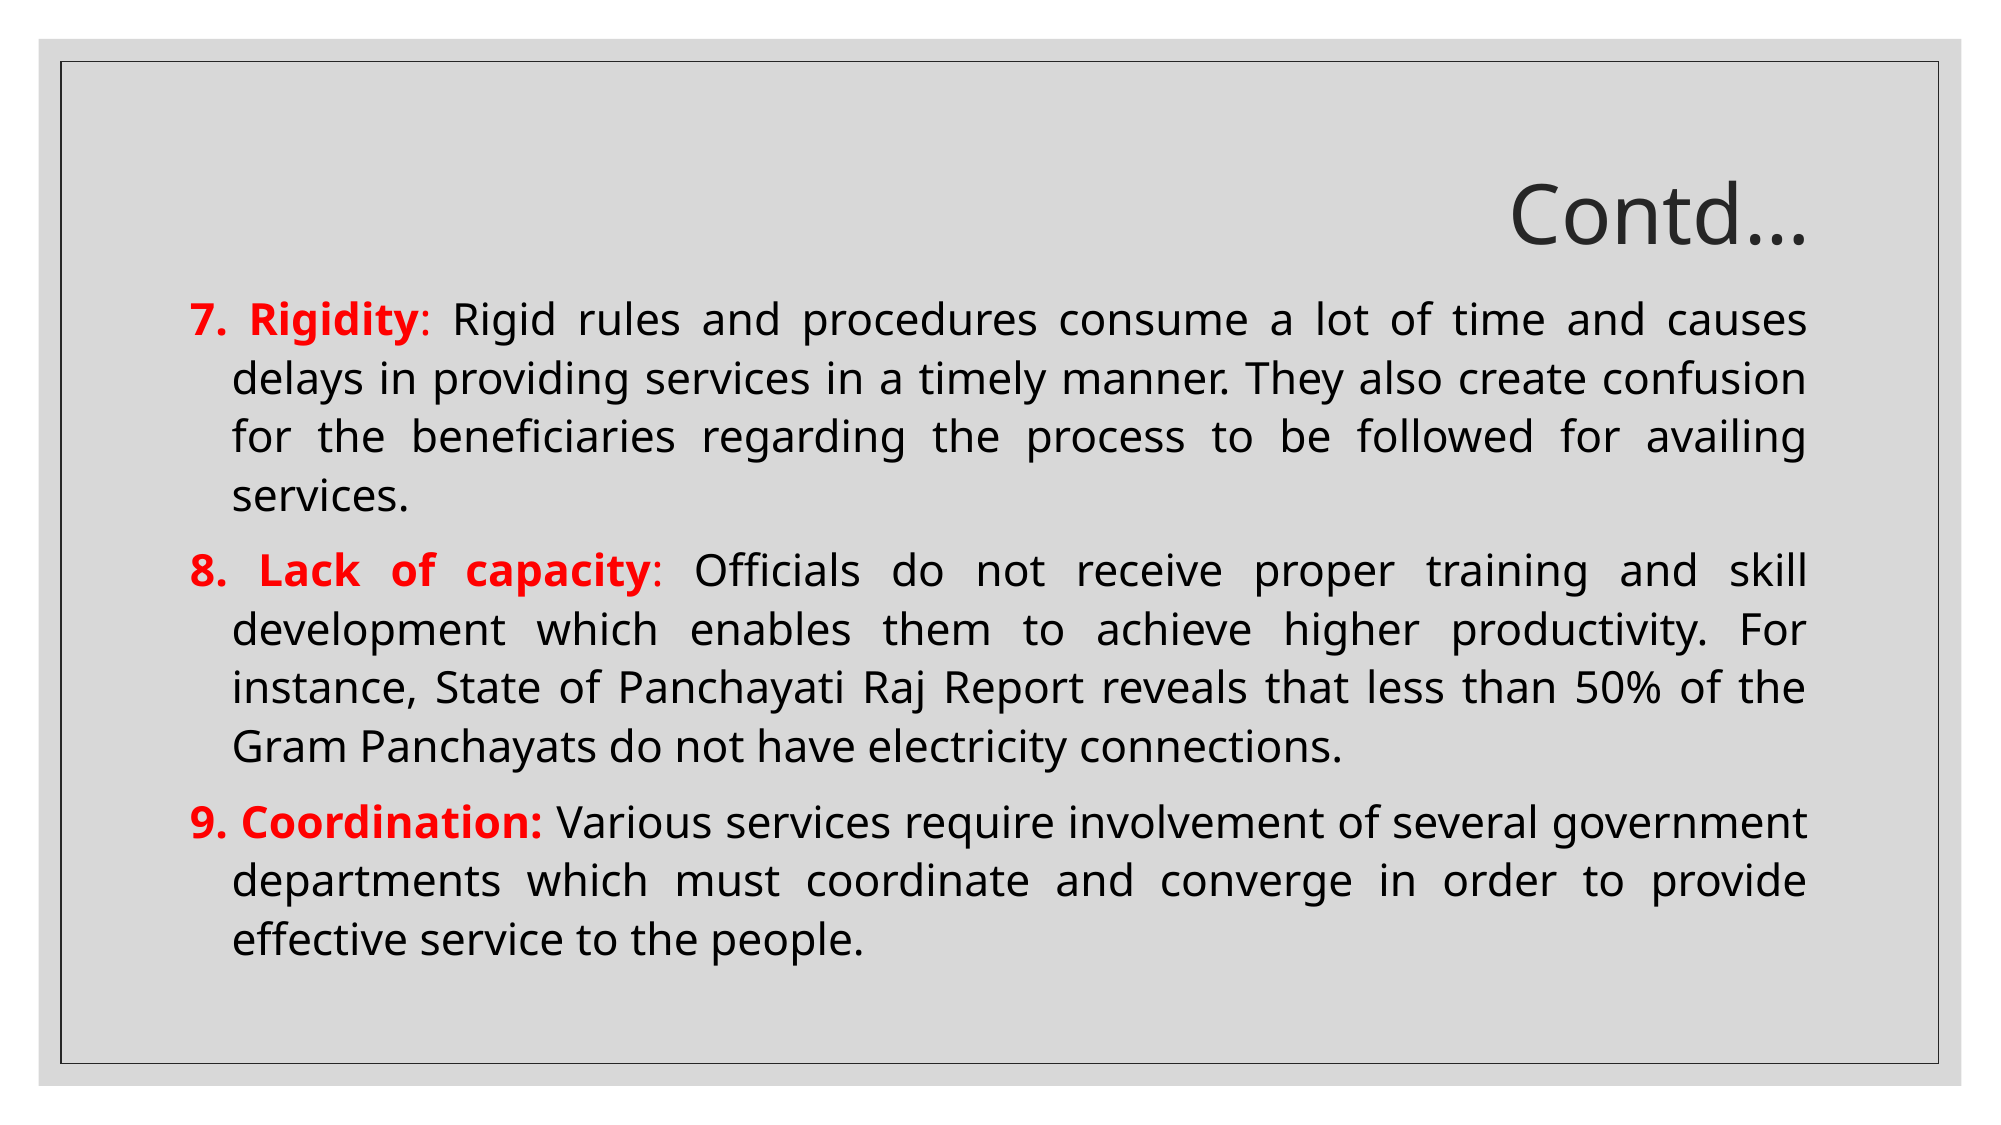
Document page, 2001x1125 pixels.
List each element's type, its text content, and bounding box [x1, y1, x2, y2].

title Contd… [174, 105, 1825, 278]
list 7. Rigidity: Rigid rules and procedures consume a lot of time and causes delays in providing services in a timely manner. They also create confusion for the beneficiaries regarding the process to be followed for availing services. 8. Lack of capacity: Officials do not receive proper training and skill development which enables them to achieve higher productivity. For instance, State of Panchayati Raj Report reveals that less than 50% of the Gram Panchayats do not have electricity connections. 9. Coordination: Various services require involvement of several government departments which must coordinate and converge in order to provide effective service to the people. [174, 278, 1825, 977]
